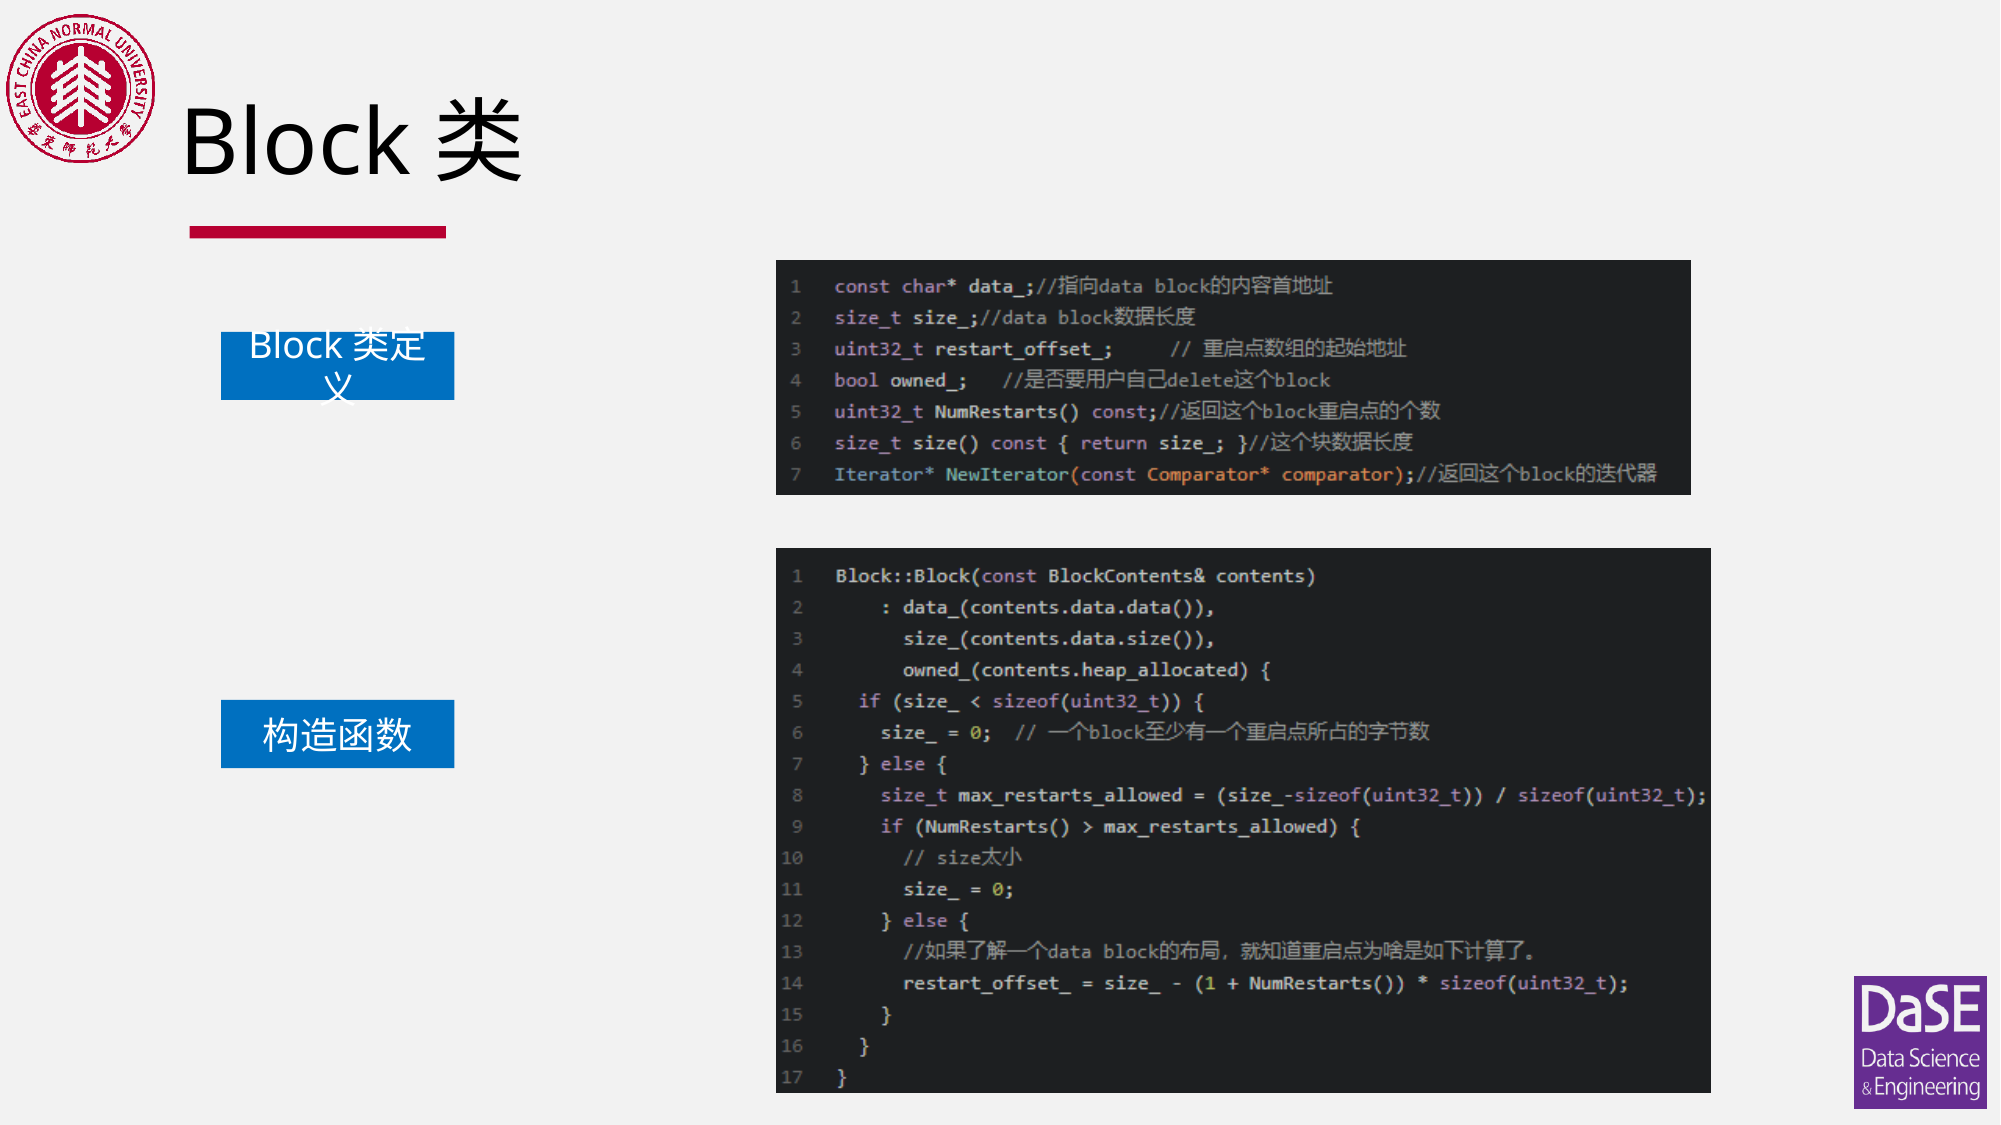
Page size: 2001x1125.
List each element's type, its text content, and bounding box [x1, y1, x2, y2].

picture [776, 260, 1691, 496]
text_box 构造函数 [220, 699, 456, 769]
picture [6, 14, 155, 163]
title Block类 [164, 66, 913, 223]
picture [1854, 976, 1987, 1109]
picture [776, 548, 1712, 1093]
text_box Block类定义 [220, 331, 456, 401]
